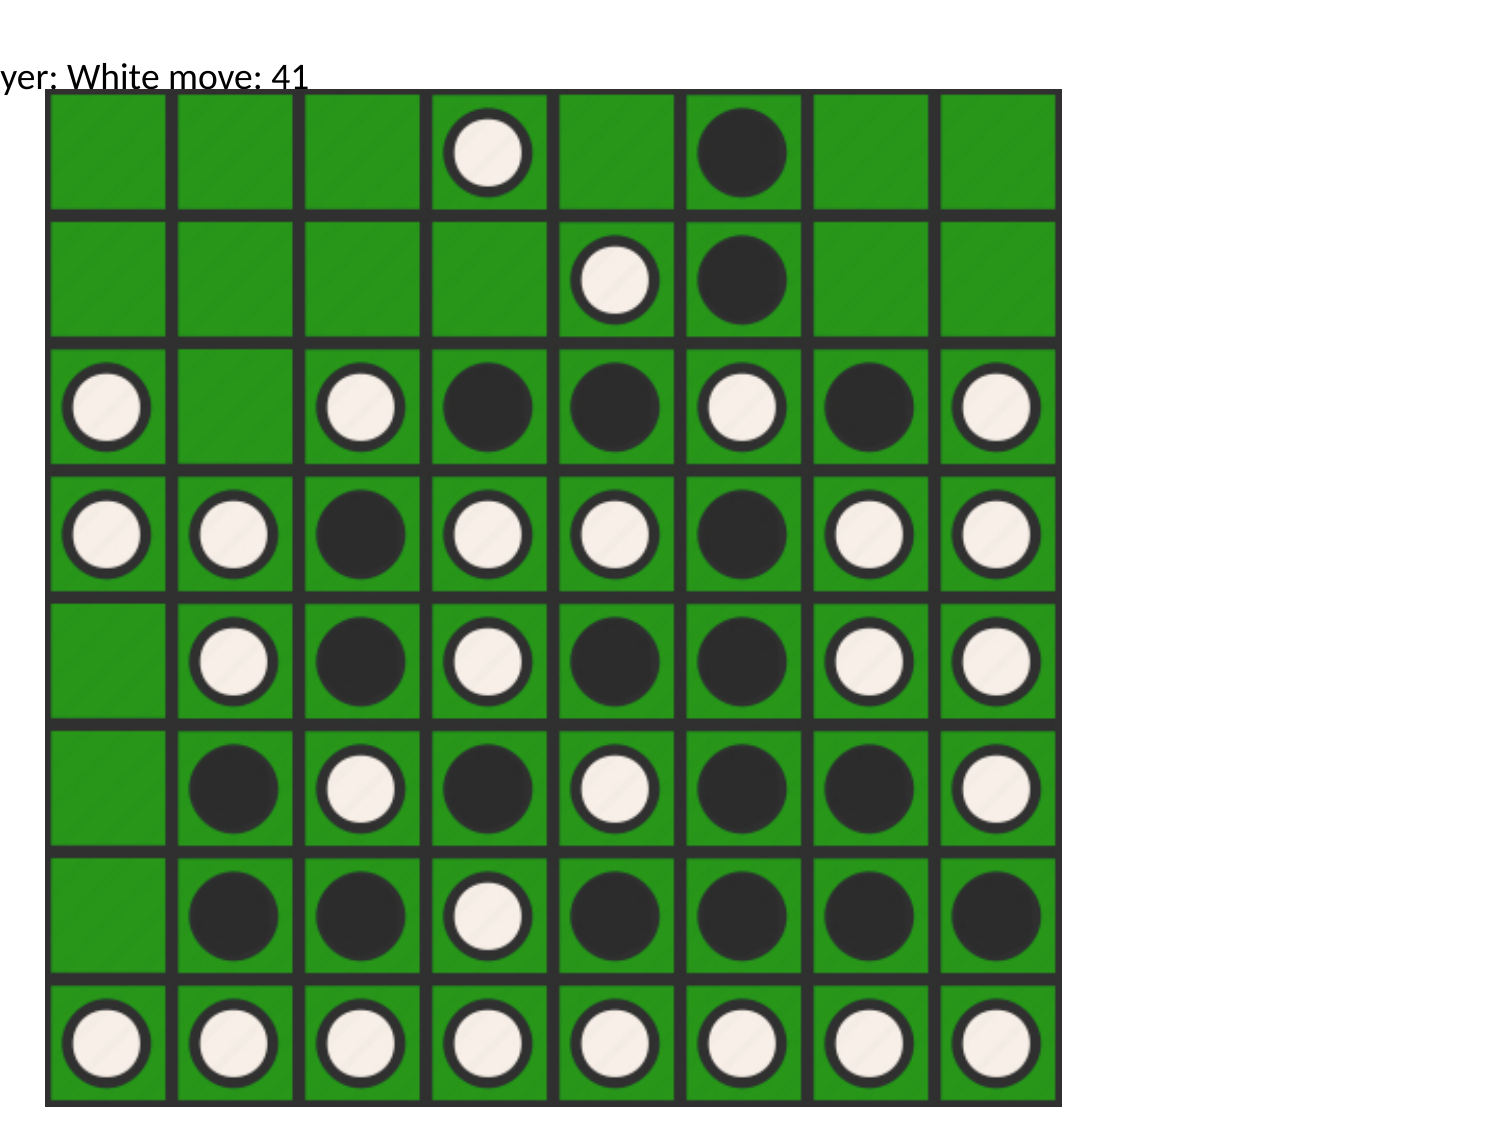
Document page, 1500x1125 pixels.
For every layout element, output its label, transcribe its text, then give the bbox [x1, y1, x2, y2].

picture [44, 89, 1062, 1107]
text_box turn: 44 player: White move: 41 [0, 44, 325, 105]
